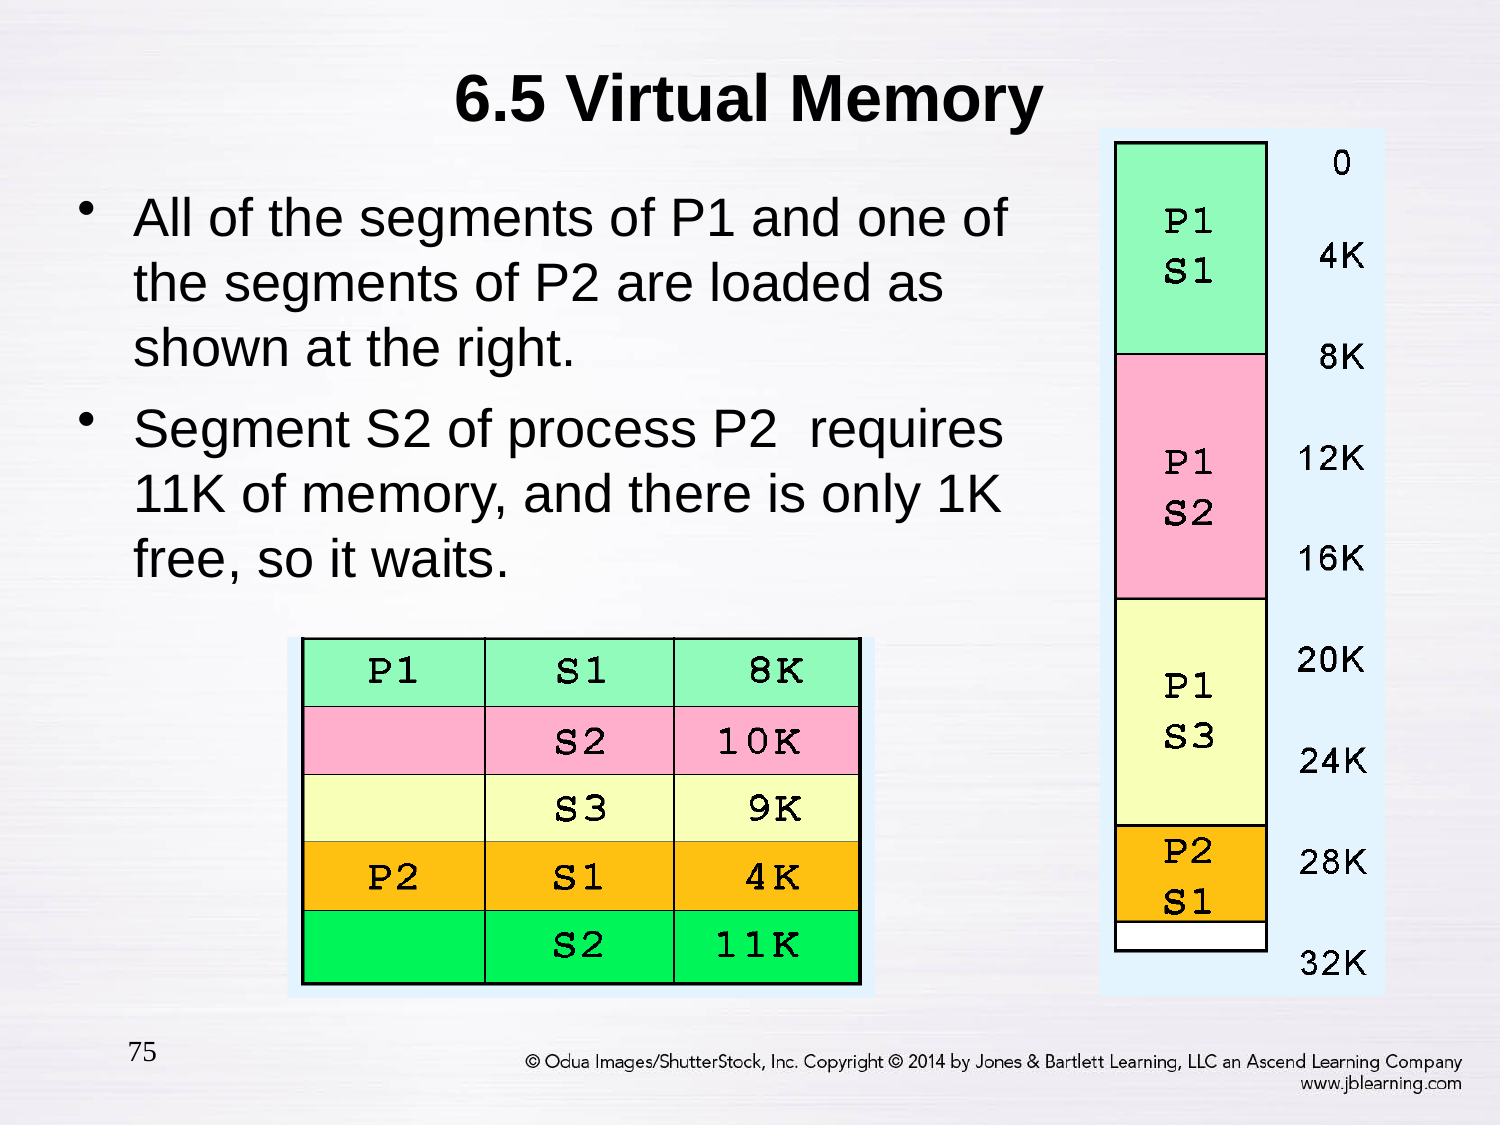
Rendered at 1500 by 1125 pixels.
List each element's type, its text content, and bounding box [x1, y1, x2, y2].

slide_number 75 [112, 1025, 425, 1100]
list All of the segments of P1 and one of the segments of P2 are loaded as shown at the right. Segment S2 of process P2 requires 11K of memory, and there is only 1K free, so it waits. [62, 174, 1050, 700]
picture [0, 0, 1500, 1125]
title 6.5 Virtual Memory [262, 50, 1238, 140]
